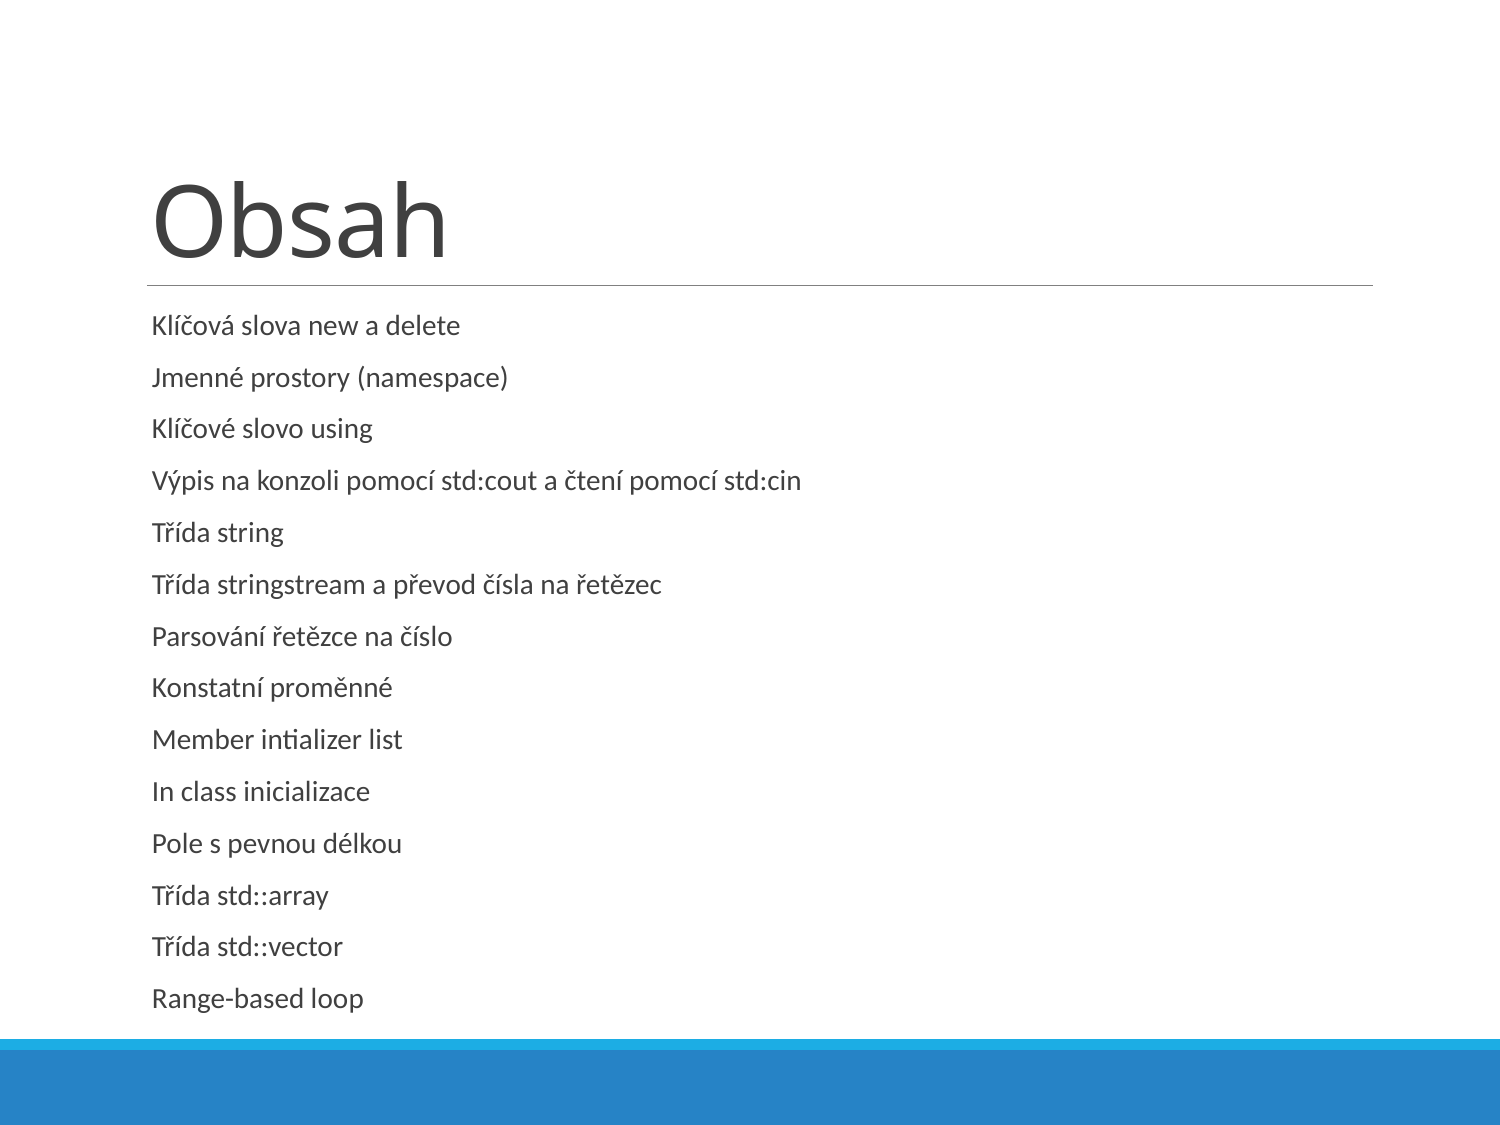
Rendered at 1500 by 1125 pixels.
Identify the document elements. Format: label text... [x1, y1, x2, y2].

title Obsah [135, 47, 1373, 285]
list Klíčová slova new a delete Jmenné prostory (namespace) Klíčové slovo using Výpis na konzoli pomocí std:cout a čtení pomocí std:cin Třída string Třída stringstream a převod čísla na řetězec Parsování řetězce na číslo Konstatní proměnné Member intializer list In class inicializace Pole s pevnou délkou Třída std::array Třída std::vector Range-based loop [135, 302, 1373, 1025]
